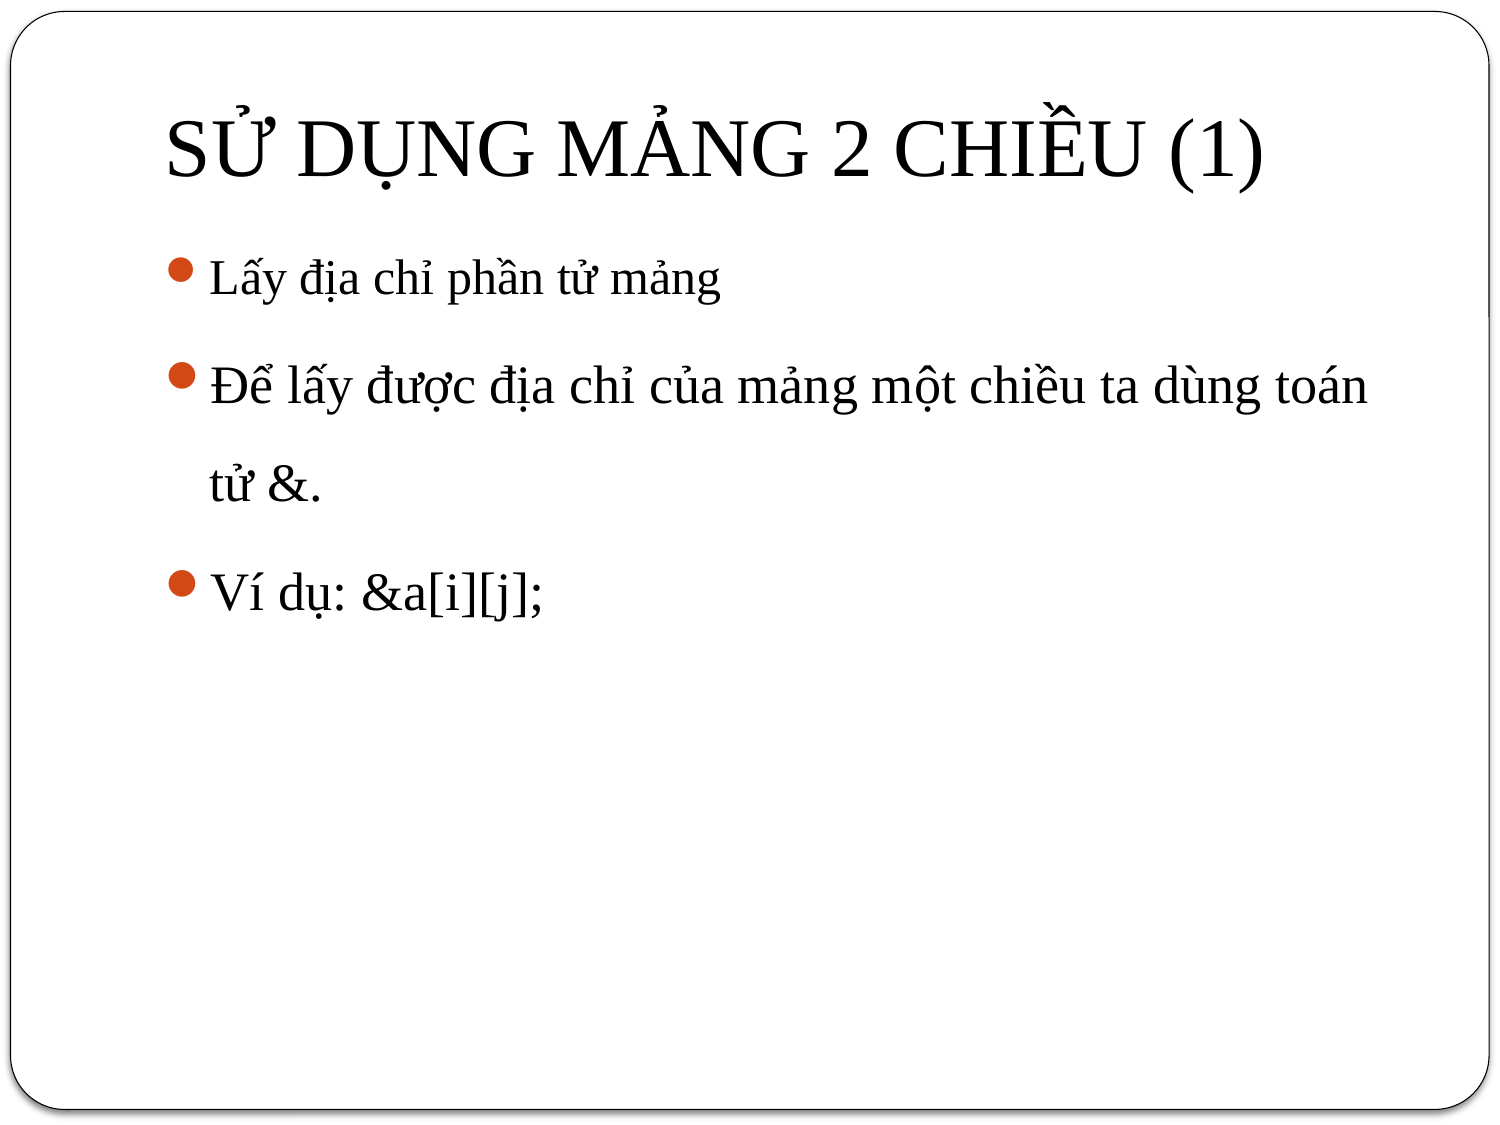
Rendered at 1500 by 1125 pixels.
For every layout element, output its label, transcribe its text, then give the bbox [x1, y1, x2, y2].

title SỬ DỤNG MẢNG 2 CHIỀU (1) [150, 45, 1425, 209]
list Lấy địa chỉ phần tử mảng Để lấy được địa chỉ của mảng một chiều ta dùng toán tử &. Ví dụ: &a[i][j]; [150, 237, 1425, 988]
